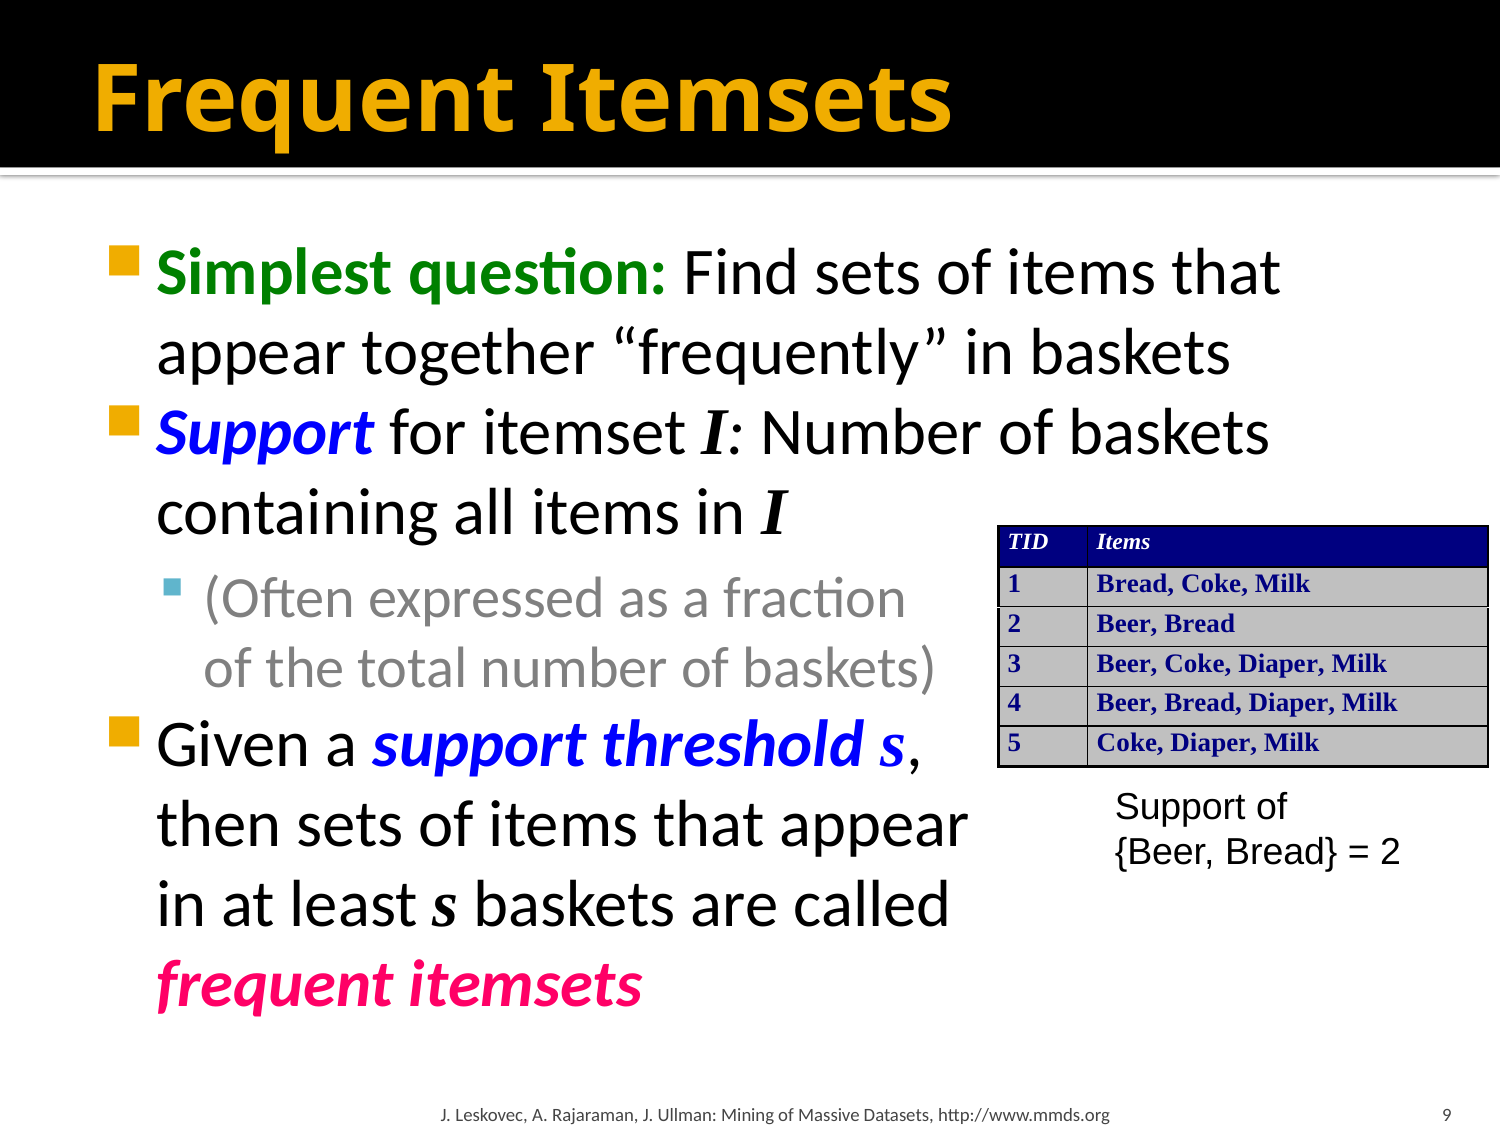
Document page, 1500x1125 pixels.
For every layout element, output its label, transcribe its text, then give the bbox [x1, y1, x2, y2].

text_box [985, 524, 1496, 788]
slide_number 9 [1345, 1080, 1467, 1125]
text_box Support of {Beer, Bread} = 2 [1100, 796, 1450, 880]
title Frequent Itemsets [75, 12, 1425, 175]
list Simplest question: Find sets of items that appear together “frequently” in baskets Support for itemset I: Number of baskets containing all items in I (Often expressed as a fraction of the total number of baskets) Given a support threshold s, then sets of items that appear in at least s baskets are called frequent itemsets [75, 212, 1425, 1100]
footer J. Leskovec, A. Rajaraman, J. Ullman: Mining of Massive Datasets, http://www.mmds.org [433, 1080, 1337, 1125]
